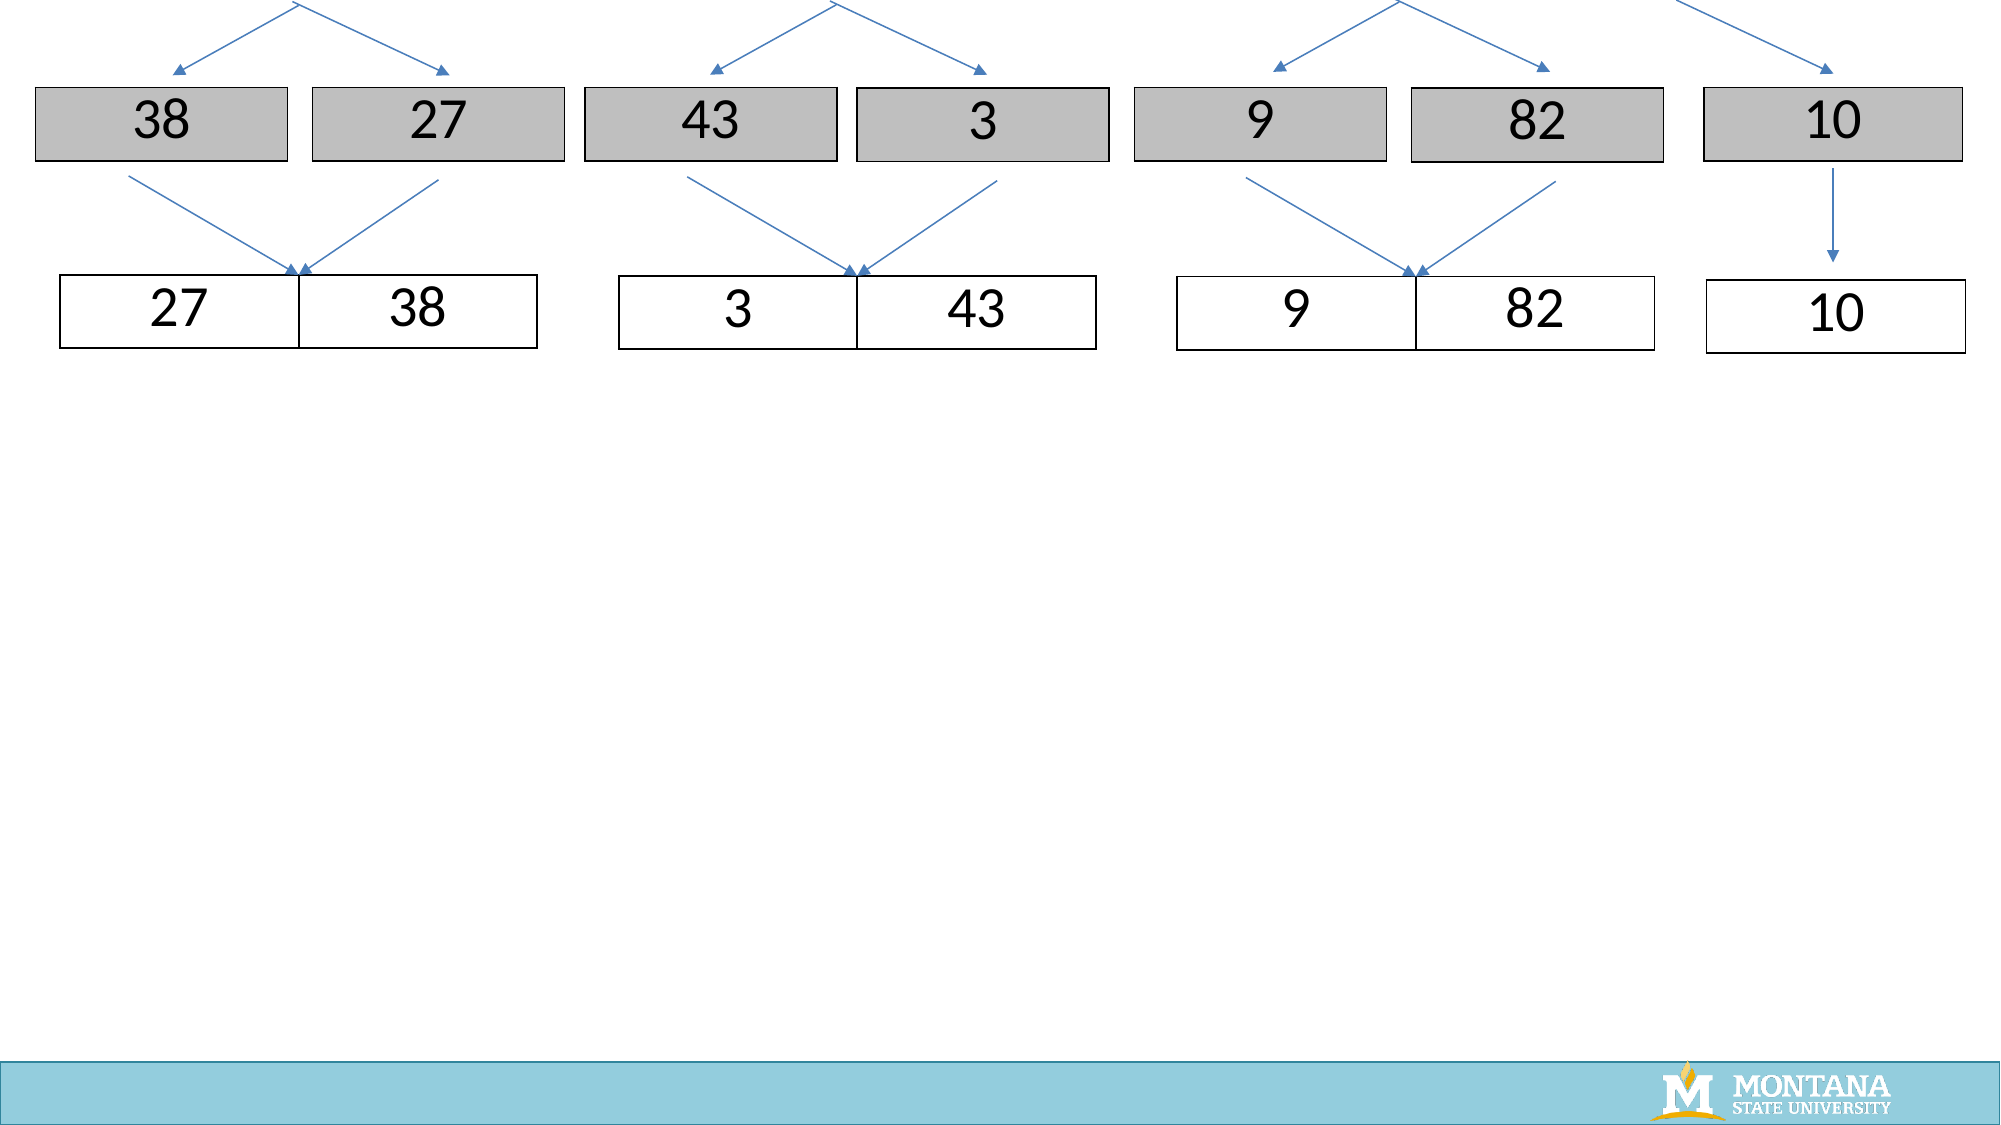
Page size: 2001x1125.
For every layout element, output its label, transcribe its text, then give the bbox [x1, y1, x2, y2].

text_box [128, 175, 299, 276]
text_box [1245, 177, 1417, 277]
table_header 9 [1135, 88, 1386, 160]
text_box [857, 180, 998, 277]
picture [1649, 1060, 1892, 1122]
table_header 3 [858, 89, 1108, 161]
table_header 38 [300, 276, 536, 347]
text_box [687, 176, 858, 277]
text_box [298, 179, 439, 276]
table_header 10 [1707, 281, 1965, 352]
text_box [1392, 0, 1551, 73]
table_header 43 [586, 88, 836, 160]
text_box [709, 4, 825, 75]
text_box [0, 1060, 1647, 1125]
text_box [1272, 1, 1388, 73]
table_header 9 [1178, 277, 1415, 349]
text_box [1892, 1060, 2000, 1125]
table_header 82 [1417, 277, 1654, 349]
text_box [172, 5, 287, 76]
table_header 43 [858, 277, 1095, 348]
table_header 3 [620, 277, 856, 348]
table_header 82 [1412, 89, 1663, 161]
table_header 38 [36, 88, 287, 160]
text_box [292, 1, 450, 76]
table_header 27 [313, 88, 564, 160]
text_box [1415, 181, 1557, 277]
table_header 10 [1705, 88, 1962, 160]
table_header 27 [61, 276, 298, 347]
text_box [1676, 0, 1834, 74]
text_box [829, 0, 988, 75]
